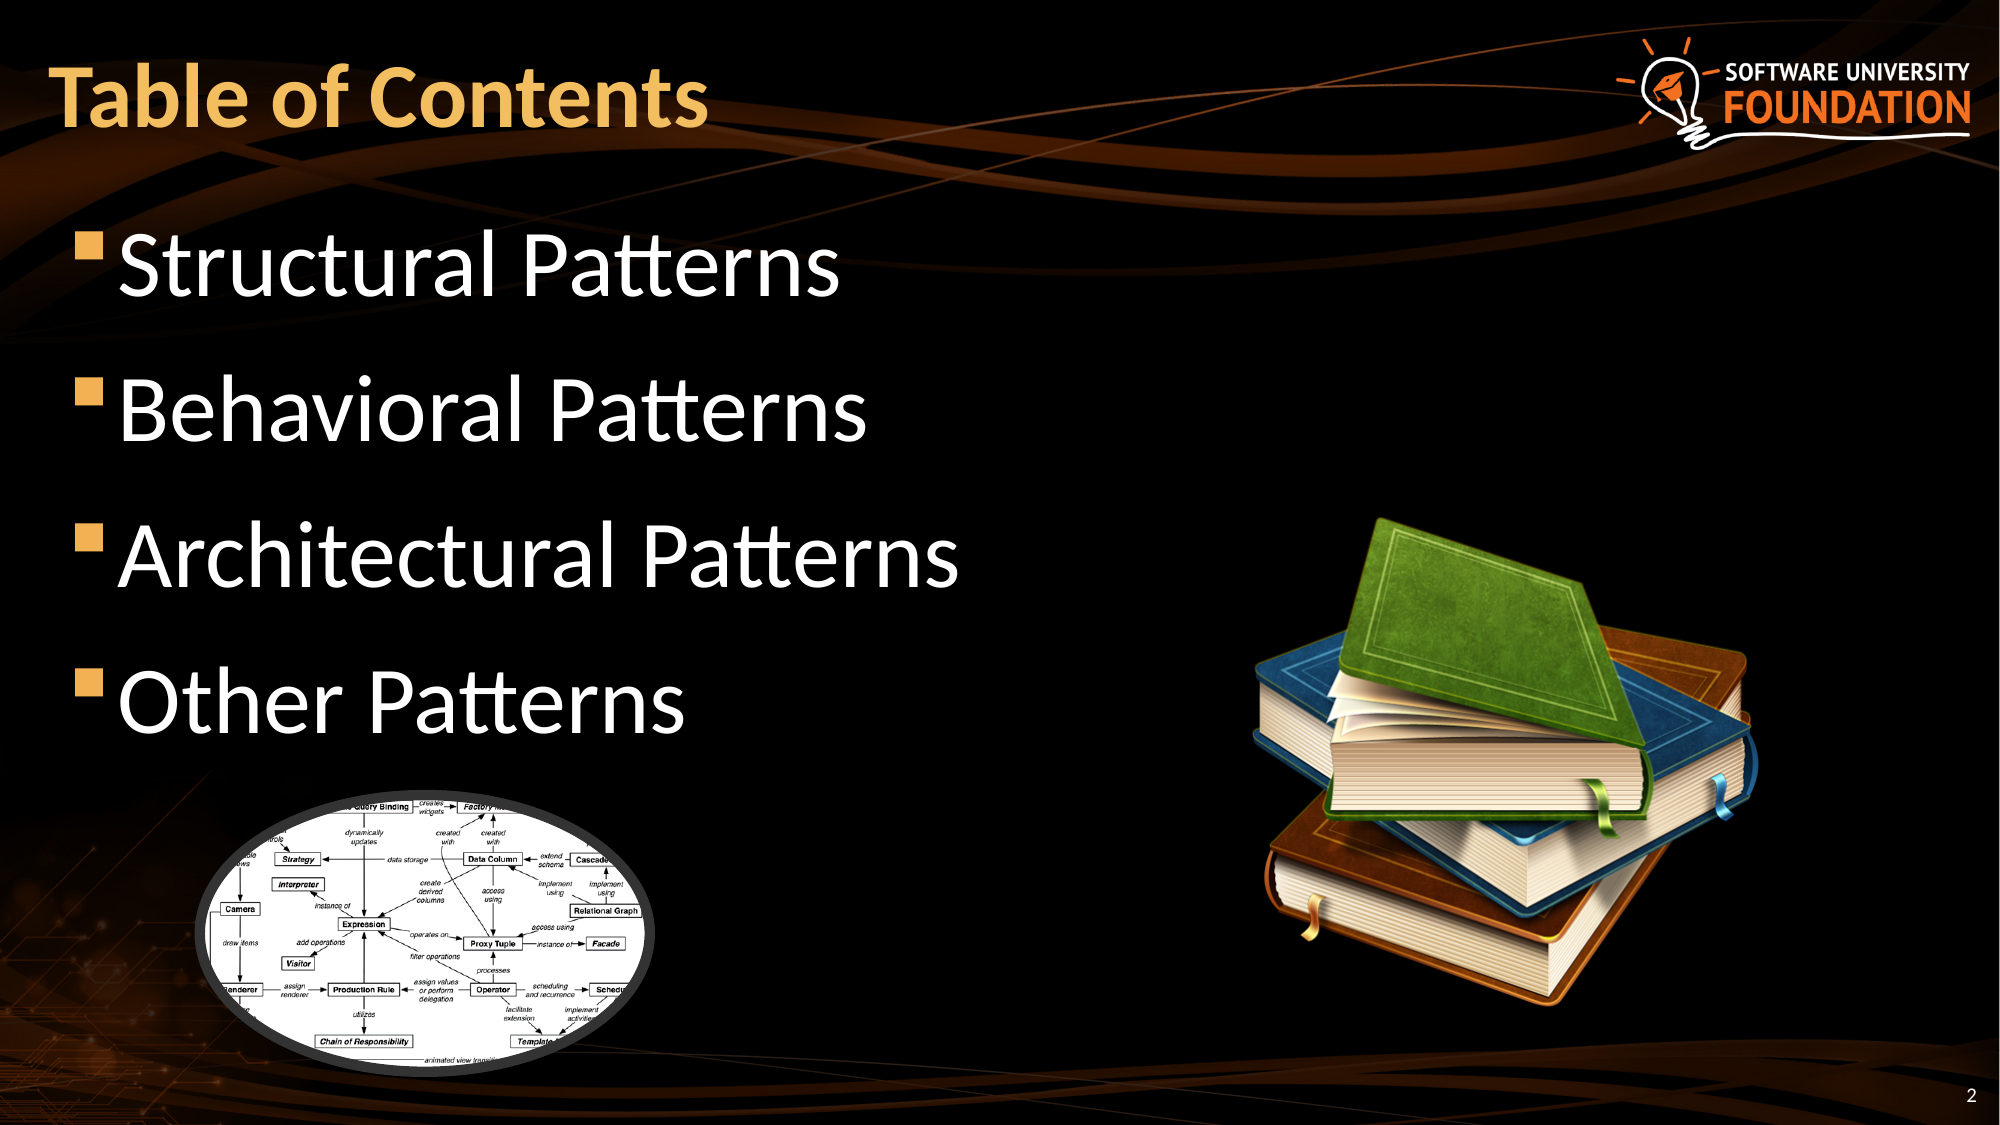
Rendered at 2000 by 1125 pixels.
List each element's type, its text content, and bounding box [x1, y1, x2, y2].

list Structural Patterns Behavioral Patterns Architectural Patterns Other Patterns [49, 188, 1950, 1100]
title Table of Contents [30, 6, 1602, 189]
picture [0, 0, 2000, 1125]
slide_number 2 [1882, 1074, 1983, 1113]
